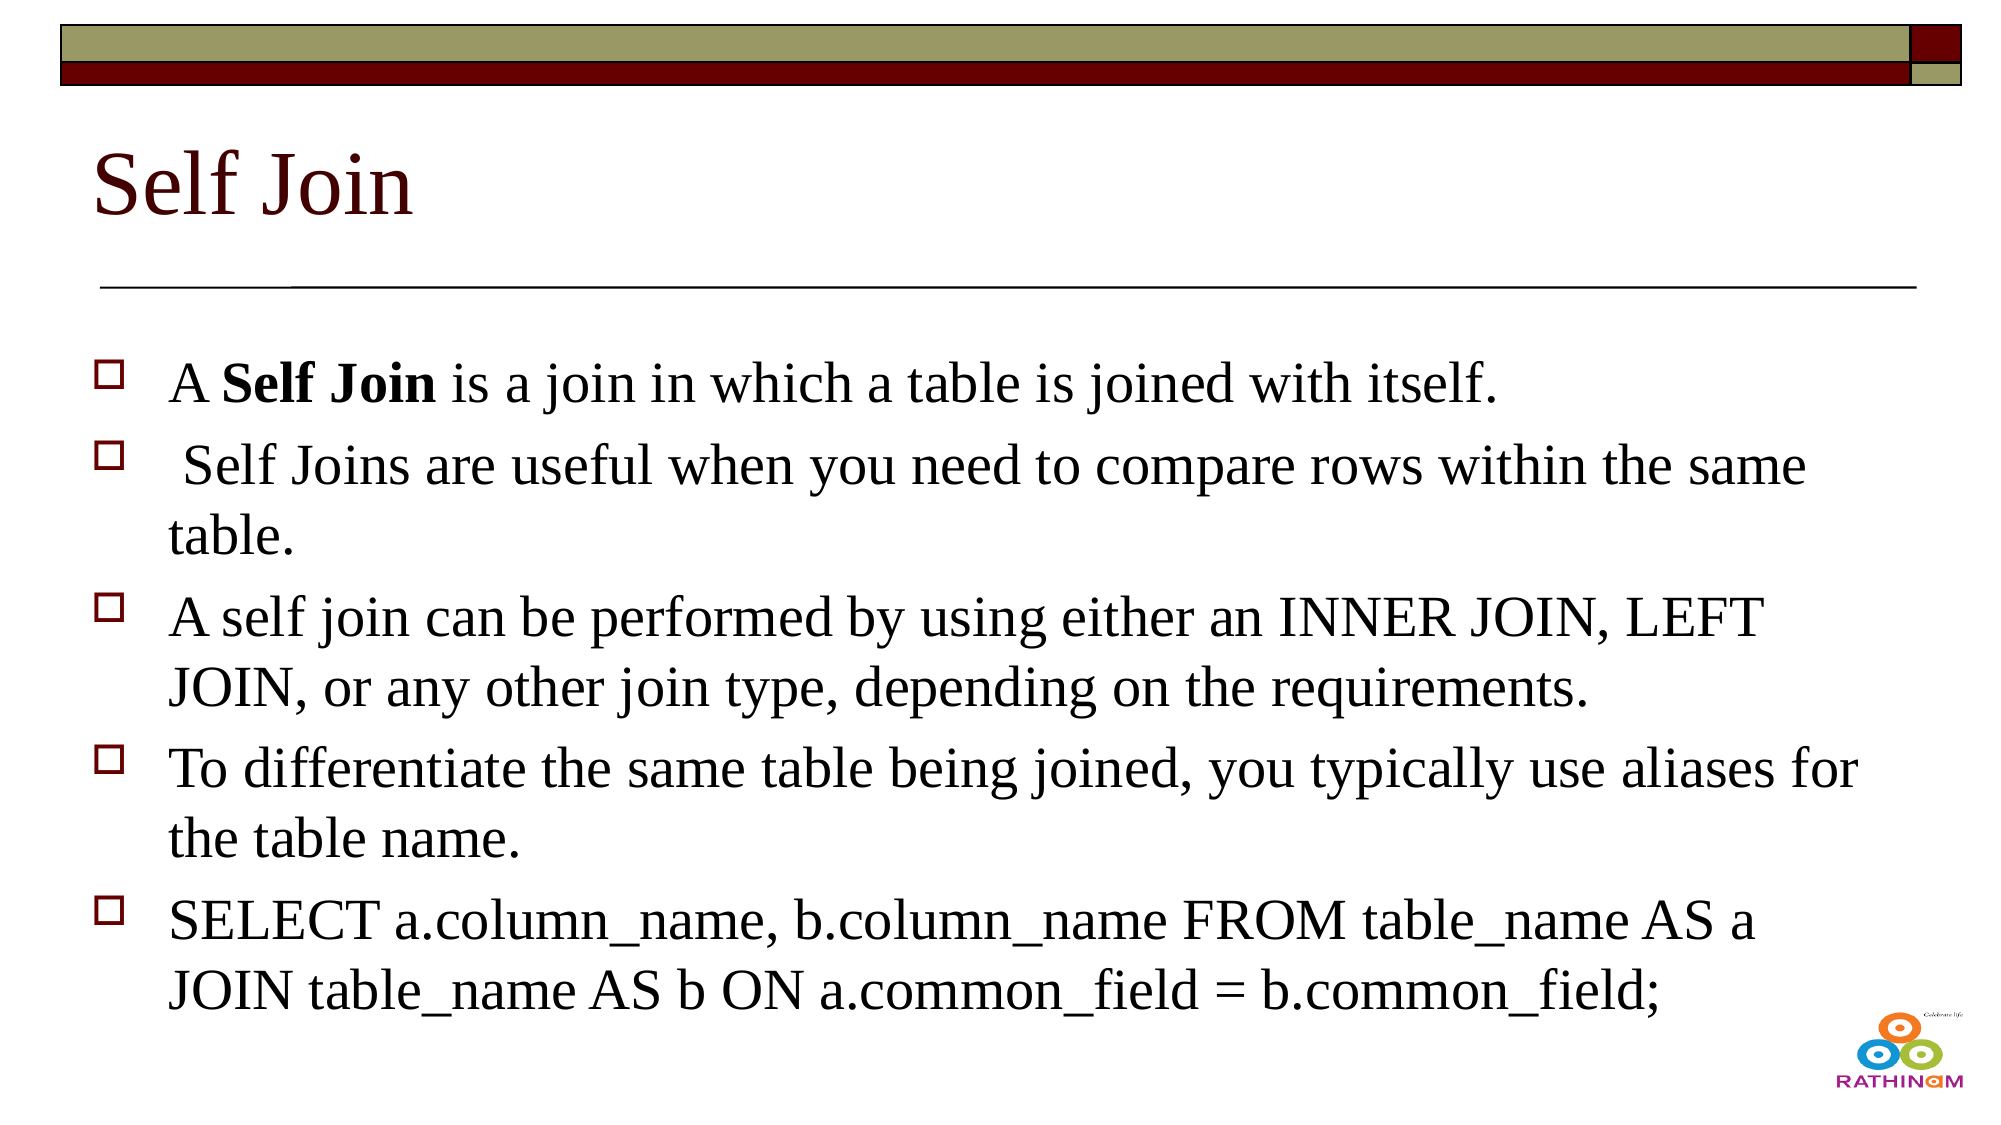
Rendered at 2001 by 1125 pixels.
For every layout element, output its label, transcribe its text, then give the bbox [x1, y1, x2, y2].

picture [1830, 1000, 1969, 1100]
list A Self Join is a join in which a table is joined with itself. Self Joins are useful when you need to compare rows within the same table. A self join can be performed by using either an INNER JOIN, LEFT JOIN, or any other join type, depending on the requirements. To differentiate the same table being joined, you typically use aliases for the table name. SELECT a.column_name, b.column_name FROM table_name AS a JOIN table_name AS b ON a.common_field = b.common_field; [76, 337, 1877, 1023]
title Self Join [76, 52, 1877, 241]
